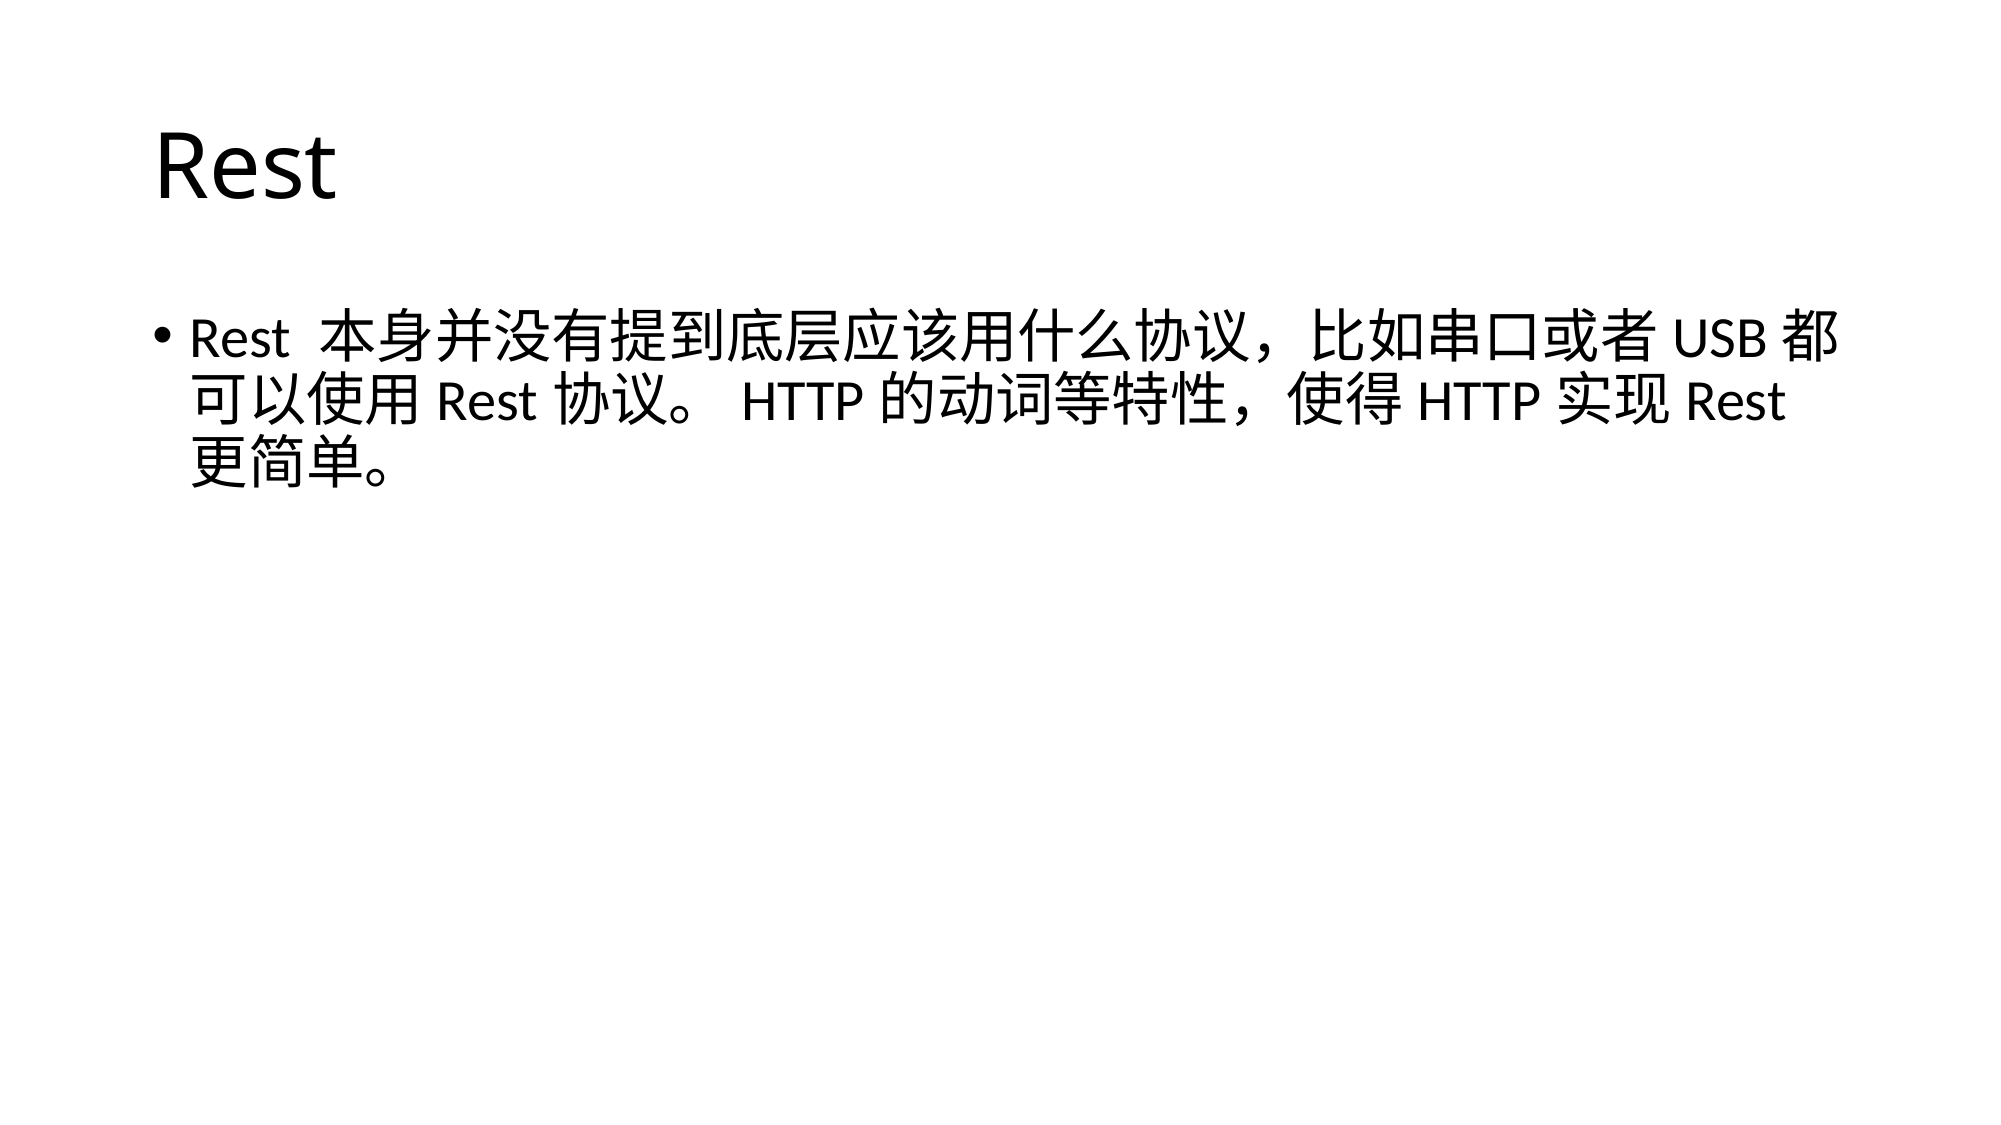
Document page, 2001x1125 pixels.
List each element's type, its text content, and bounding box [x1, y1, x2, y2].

title Rest [137, 59, 1863, 278]
list Rest 本身并没有提到底层应该用什么协议，比如串口或者USB都可以使用Rest协议。HTTP的动词等特性，使得HTTP实现Rest更简单。 [137, 299, 1863, 1014]
